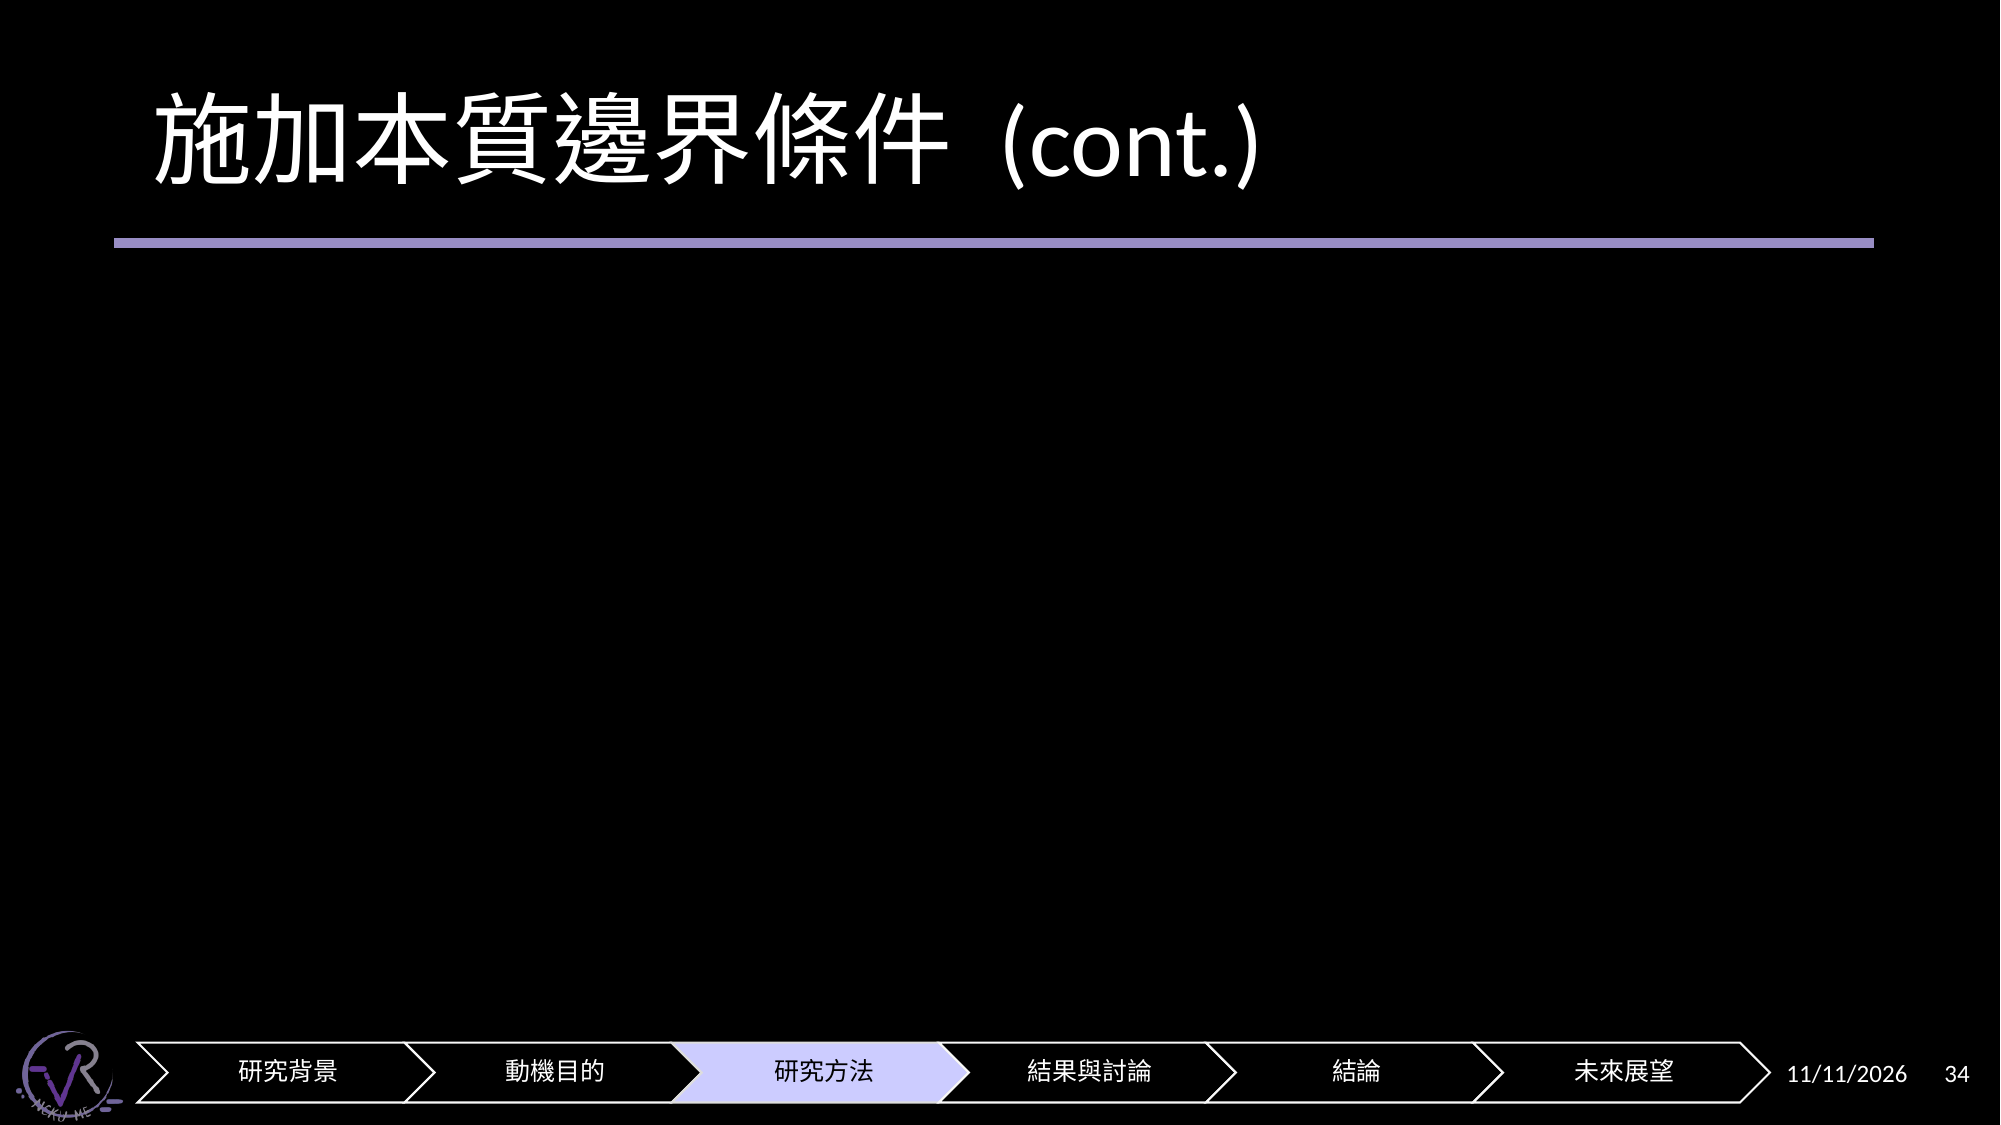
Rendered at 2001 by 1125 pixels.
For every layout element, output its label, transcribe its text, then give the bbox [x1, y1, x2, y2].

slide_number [1771, 1042, 1927, 1103]
slide_number 34 [1927, 1042, 1985, 1103]
picture [15, 1030, 137, 1122]
title 施加本質邊界條件 (cont.) [137, 59, 1863, 229]
